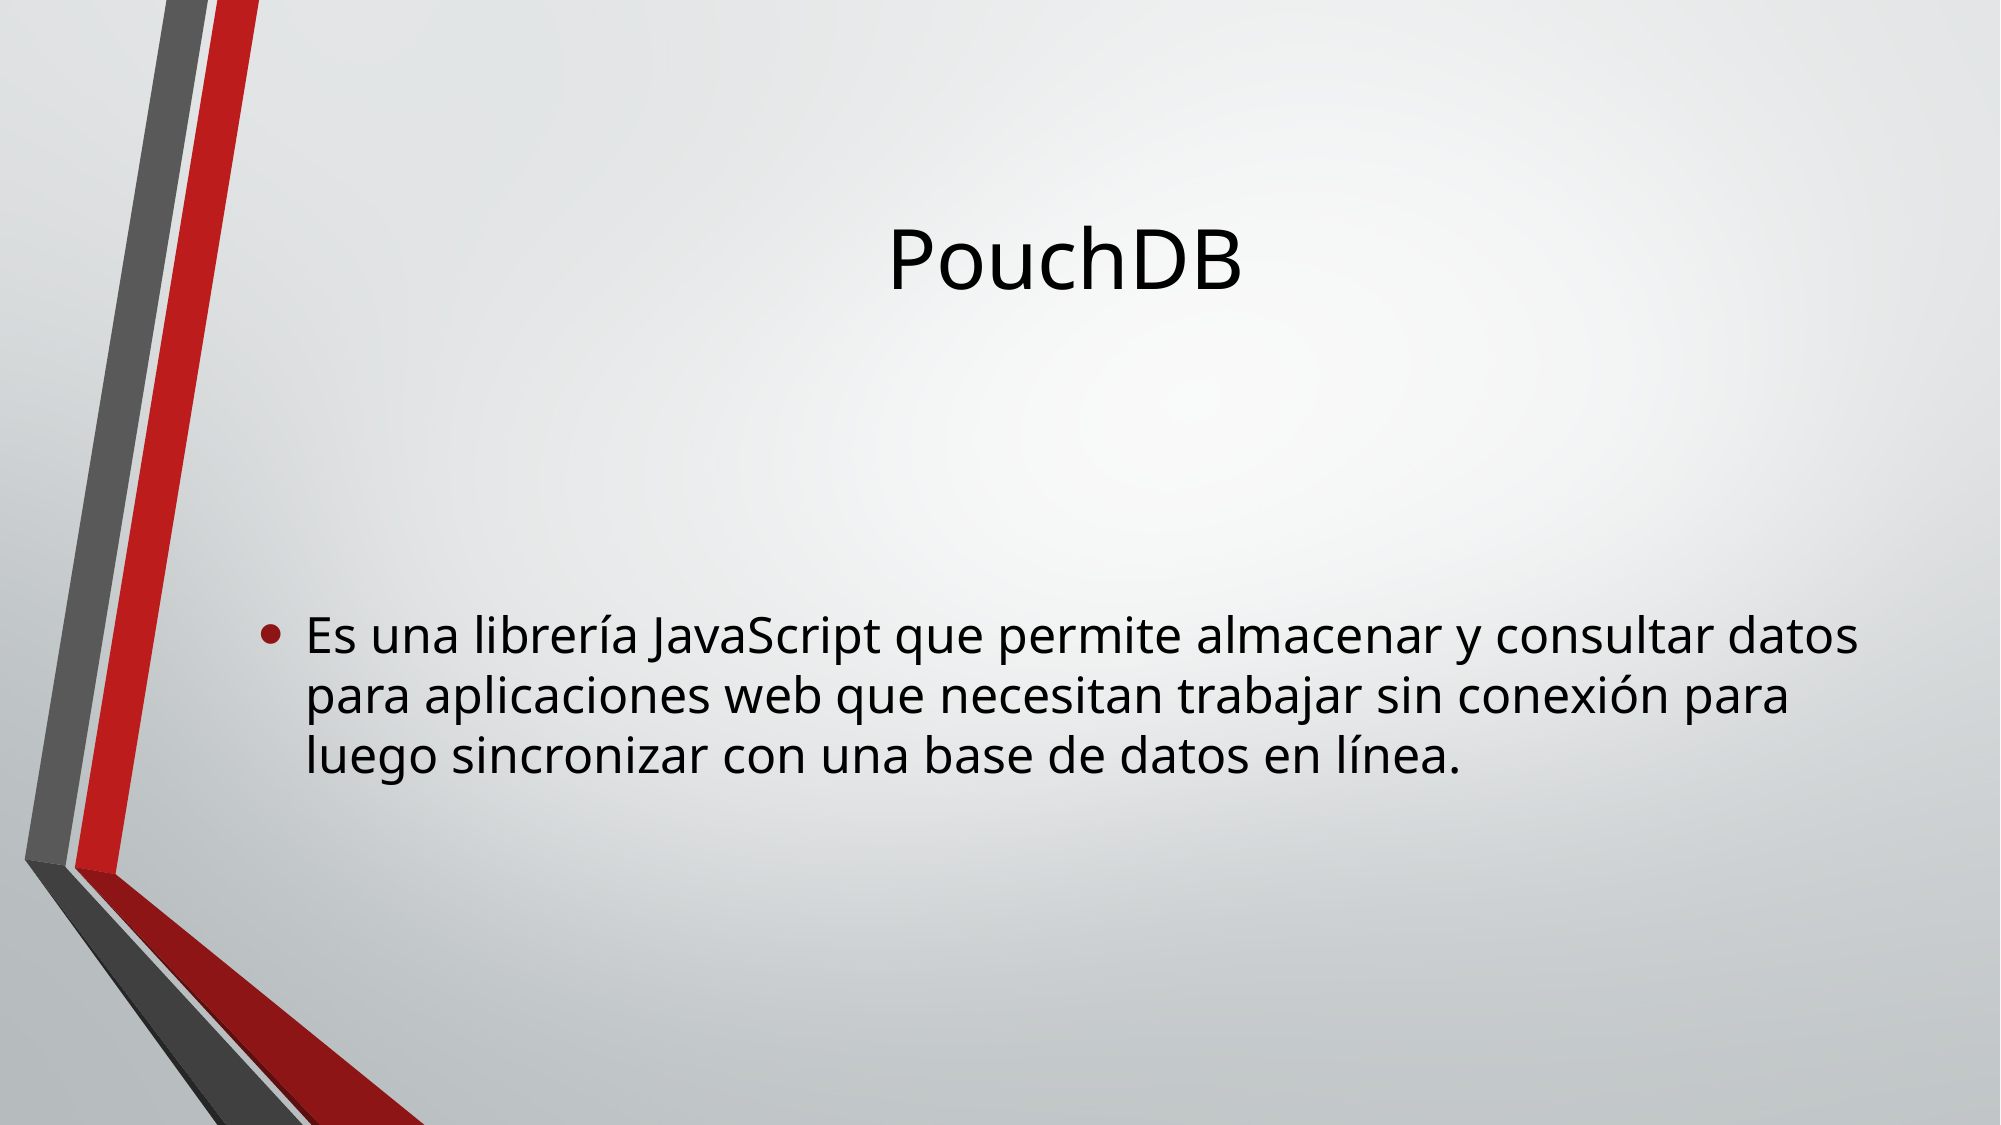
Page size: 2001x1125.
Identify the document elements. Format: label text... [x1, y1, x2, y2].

list Es una librería JavaScript que permite almacenar y consultar datos para aplicaciones web que necesitan trabajar sin conexión para luego sincronizar con una base de datos en línea. [243, 437, 1887, 950]
title PouchDB [243, 112, 1887, 400]
